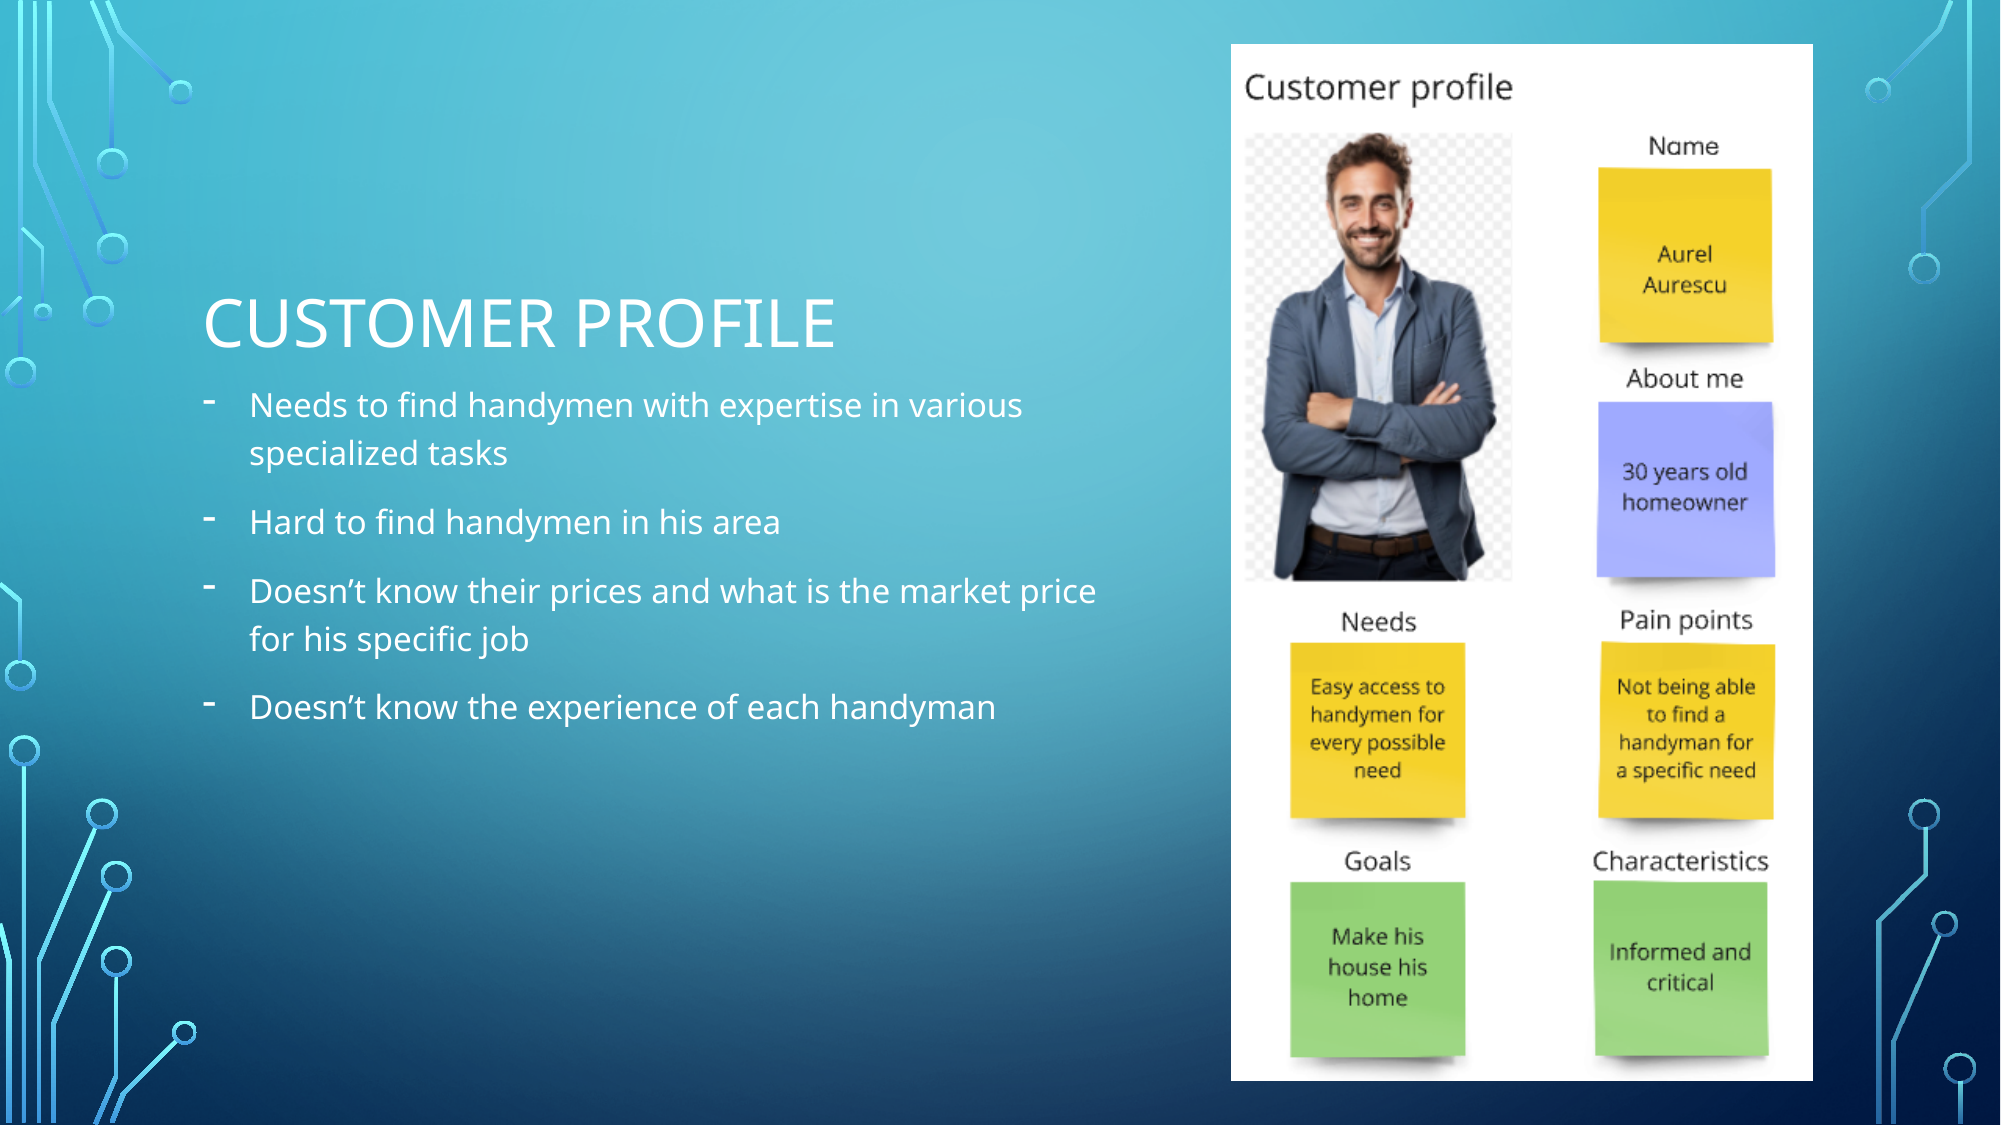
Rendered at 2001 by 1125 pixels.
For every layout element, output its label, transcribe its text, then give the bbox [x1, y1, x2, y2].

title Customer profile [187, 99, 1161, 369]
list Needs to find handymen with expertise in various specialized tasks Hard to find handymen in his area Doesn’t know their prices and what is the market price for his specific job Doesn’t know the experience of each handyman [187, 369, 1161, 950]
picture [1231, 44, 1813, 1081]
